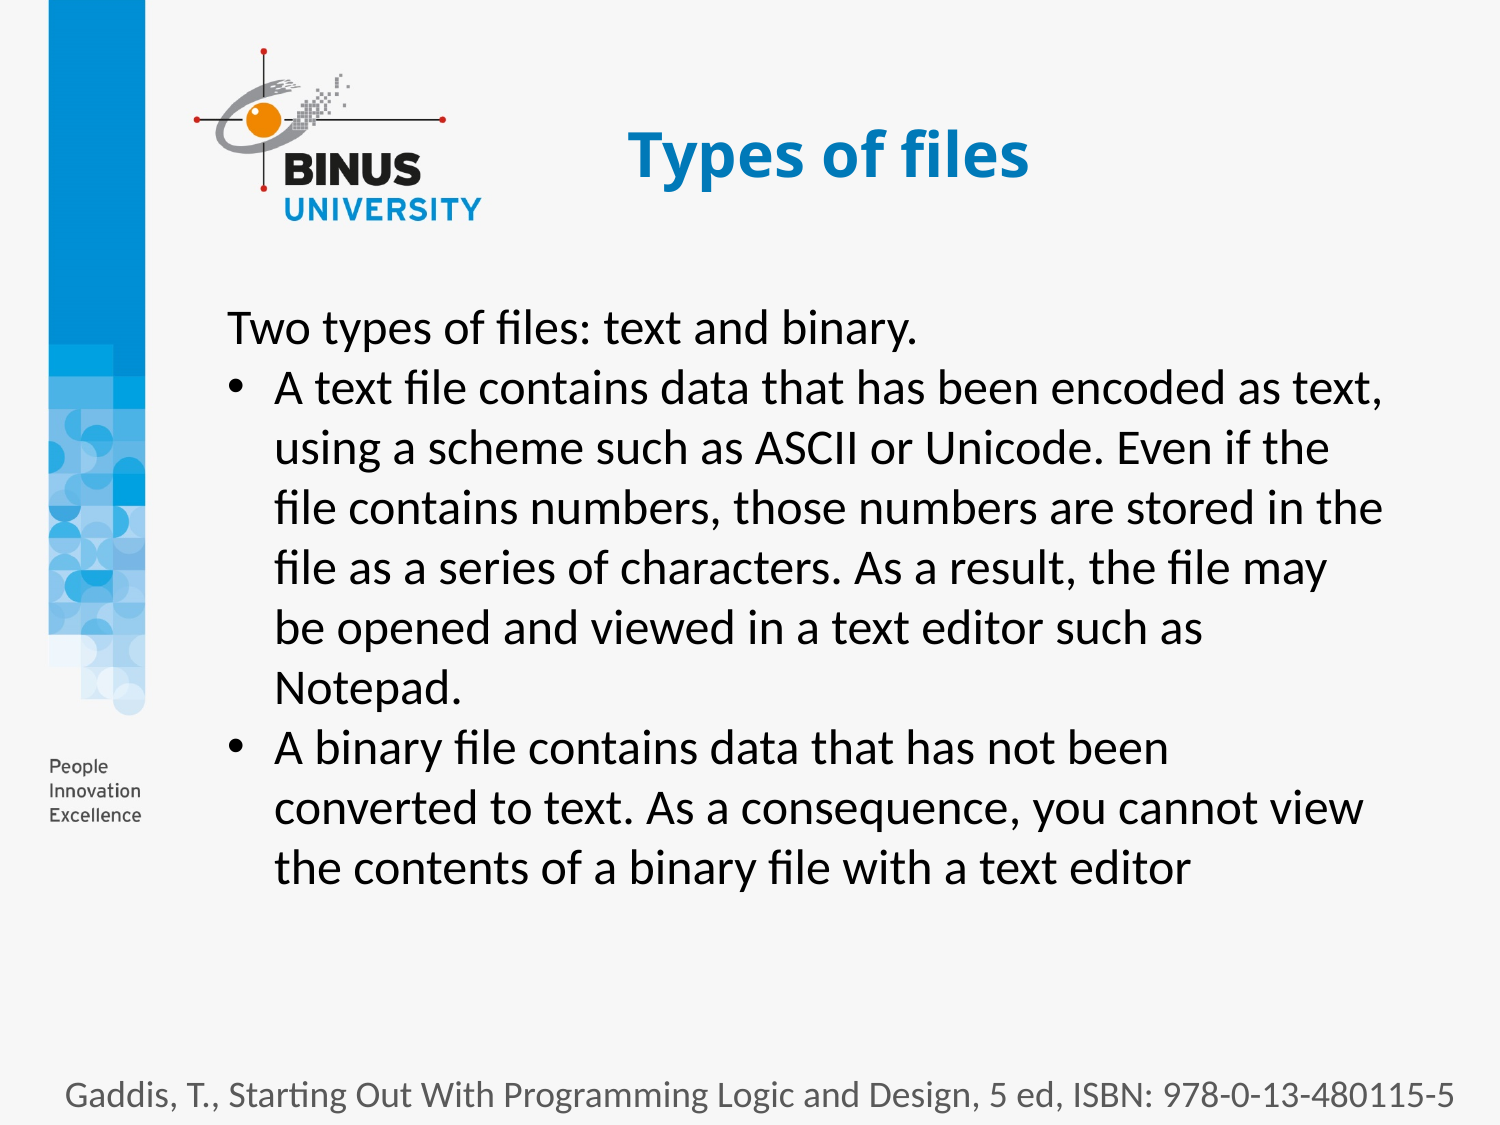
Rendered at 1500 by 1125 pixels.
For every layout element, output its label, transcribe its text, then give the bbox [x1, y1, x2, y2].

text_box Two types of files: text and binary. A text file contains data that has been encoded as text, using a scheme such as ASCII or Unicode. Even if the file contains numbers, those numbers are stored in the file as a series of characters. As a result, the file may be opened and viewed in a text editor such as Notepad. A binary file contains data that has not been converted to text. As a consequence, you cannot view the contents of a binary file with a text editor [212, 287, 1400, 903]
text_box Gaddis, T., Starting Out With Programming Logic and Design, 5 ed, ISBN: 978-0-13-480115-5 [50, 1062, 1500, 1125]
picture [0, 0, 1500, 845]
title Types of files [612, 87, 1438, 218]
